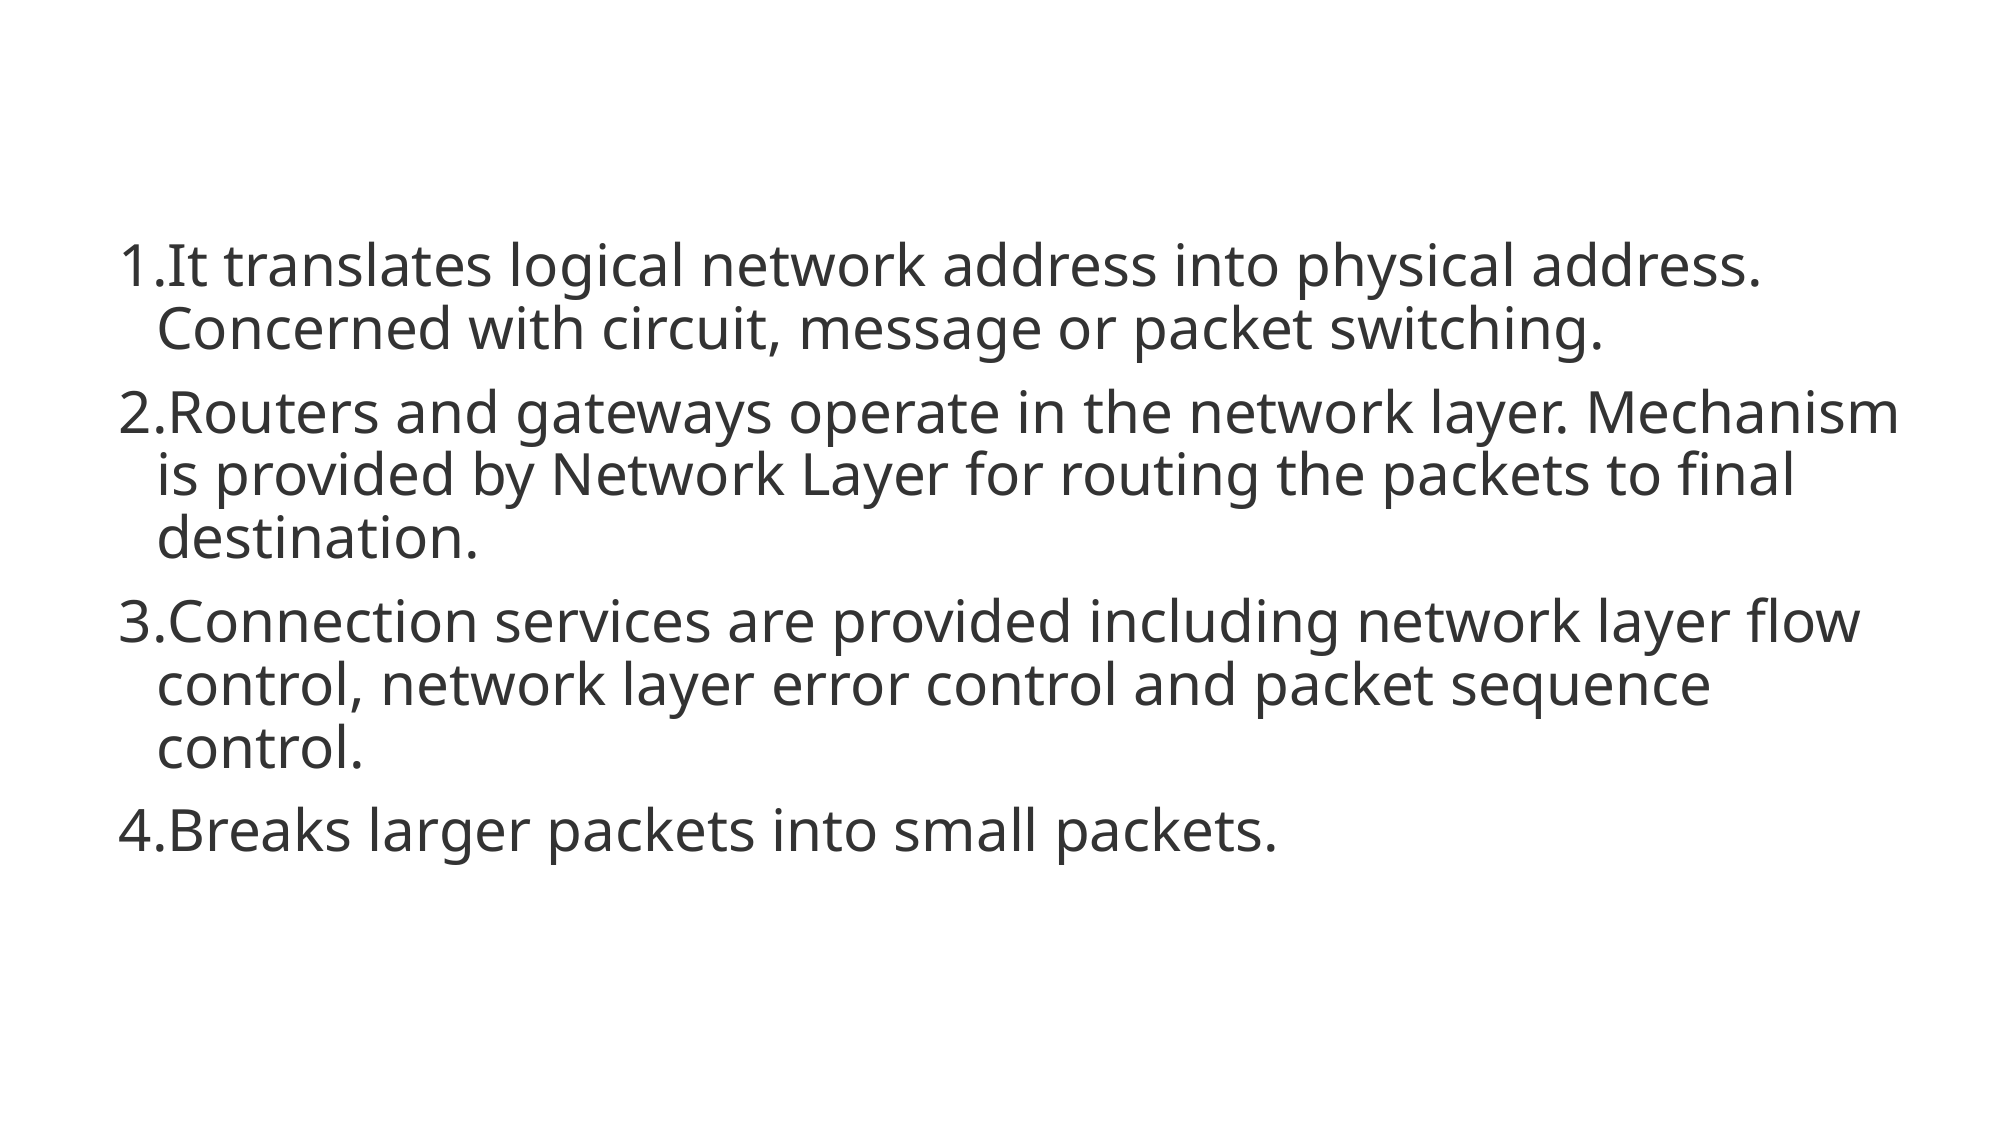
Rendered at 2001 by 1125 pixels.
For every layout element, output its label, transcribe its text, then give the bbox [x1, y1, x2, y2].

list It translates logical network address into physical address. Concerned with circuit, message or packet switching. Routers and gateways operate in the network layer. Mechanism is provided by Network Layer for routing the packets to final destination. Connection services are provided including network layer flow control, network layer error control and packet sequence control. Breaks larger packets into small packets. [103, 228, 1948, 1104]
